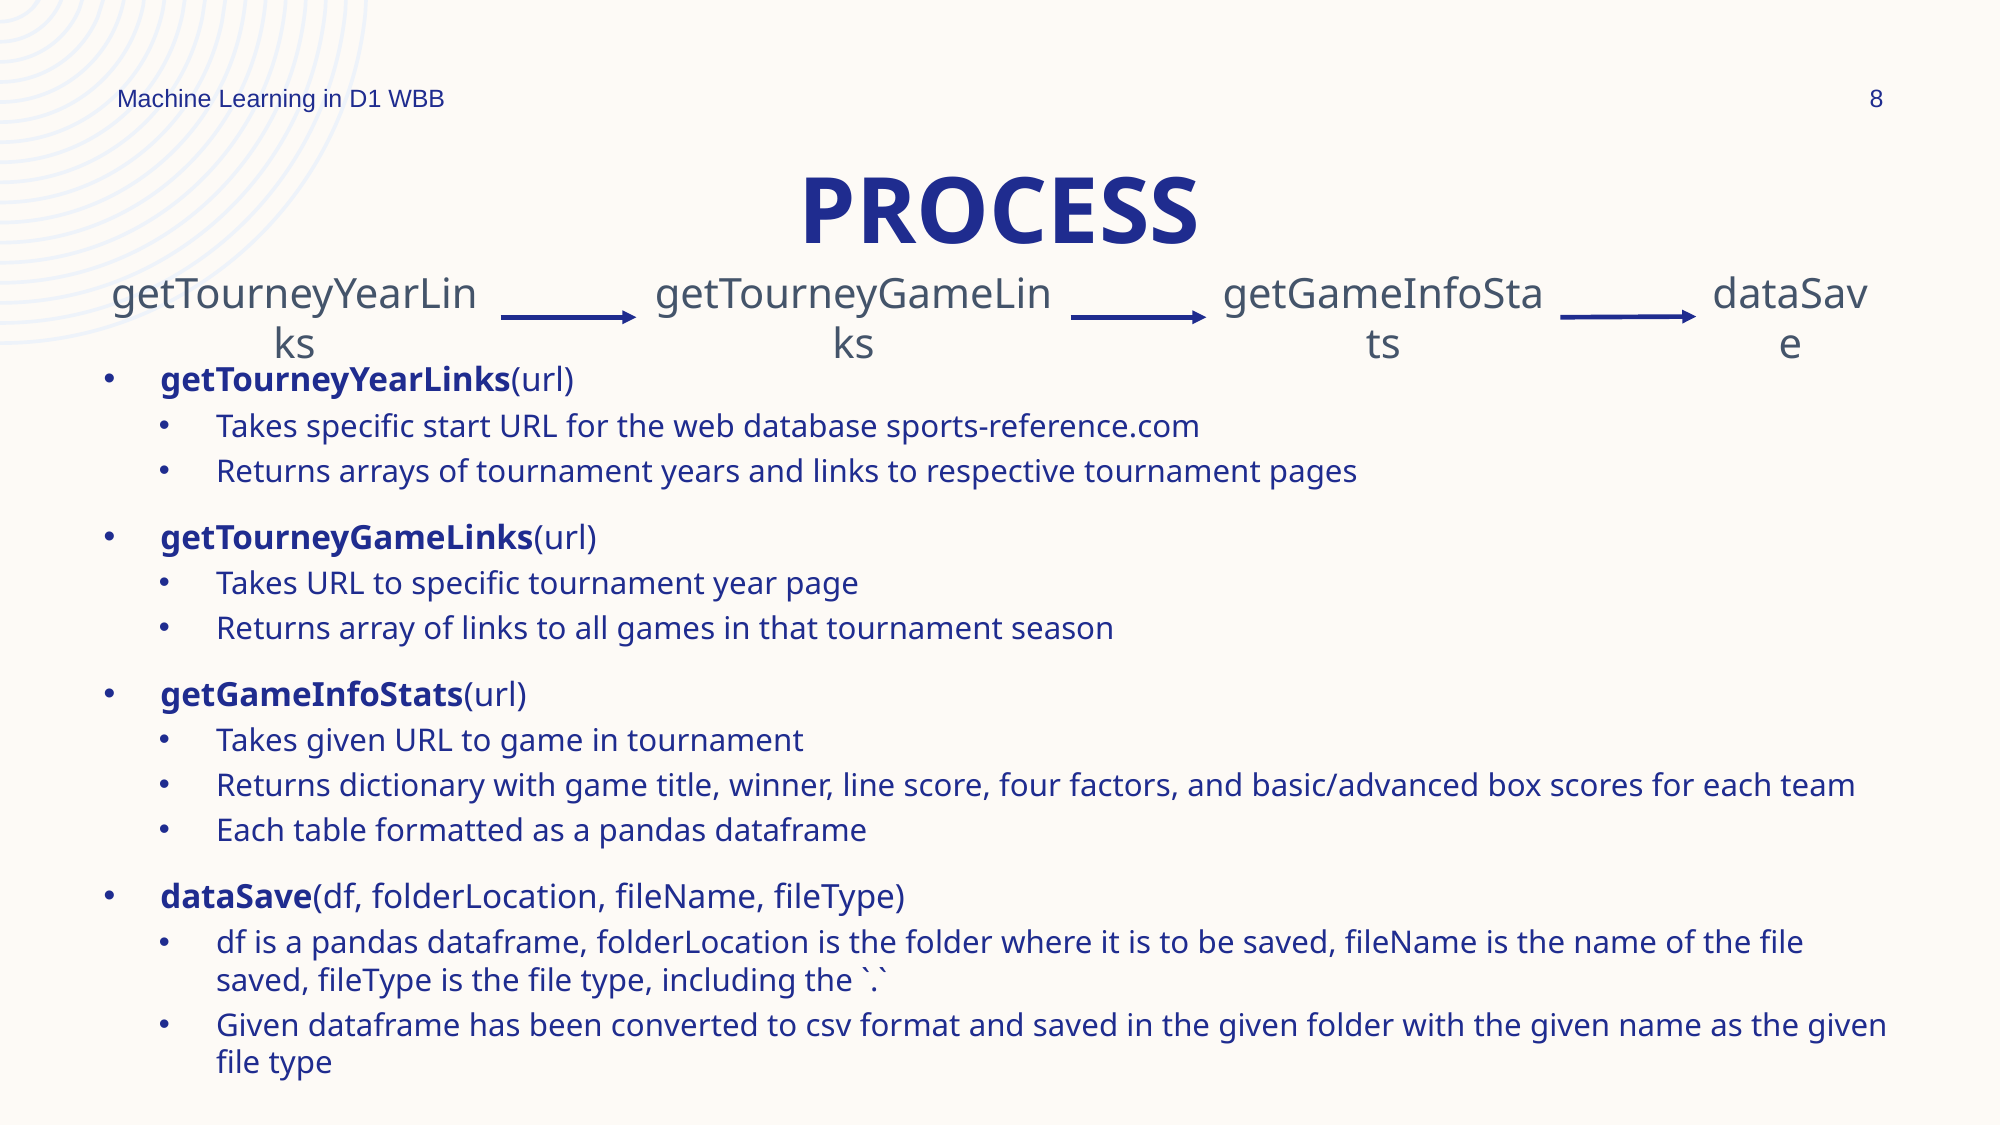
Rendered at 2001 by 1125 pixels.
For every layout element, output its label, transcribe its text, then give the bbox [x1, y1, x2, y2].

text_box getGameInfoStats [1206, 259, 1561, 375]
text_box getTourneyGameLinks [636, 259, 1071, 375]
title Process [124, 144, 1875, 271]
slide_number 8 [1795, 75, 1958, 120]
text_box getTourneyYearLinks [88, 259, 501, 375]
text_box dataSave [1696, 259, 1885, 374]
list getTourneyYearLinks(url) Takes specific start URL for the web database sports-reference.com Returns arrays of tournament years and links to respective tournament pages getTourneyGameLinks(url) Takes URL to specific tournament year page Returns array of links to all games in that tournament season getGameInfoStats(url) Takes given URL to game in tournament Returns dictionary with game title, winner, line score, four factors, and basic/advanced box scores for each team Each table formatted as a pandas dataframe dataSave(df, folderLocation, fileName, fileType) df is a pandas dataframe, folderLocation is the folder where it is to be saved, fileName is the name of the file saved, fileType is the file type, including the `.` Given dataframe has been converted to csv format and saved in the given folder with the given name as the given file type [88, 351, 1913, 1076]
footer Machine Learning in D1 WBB [101, 75, 627, 120]
